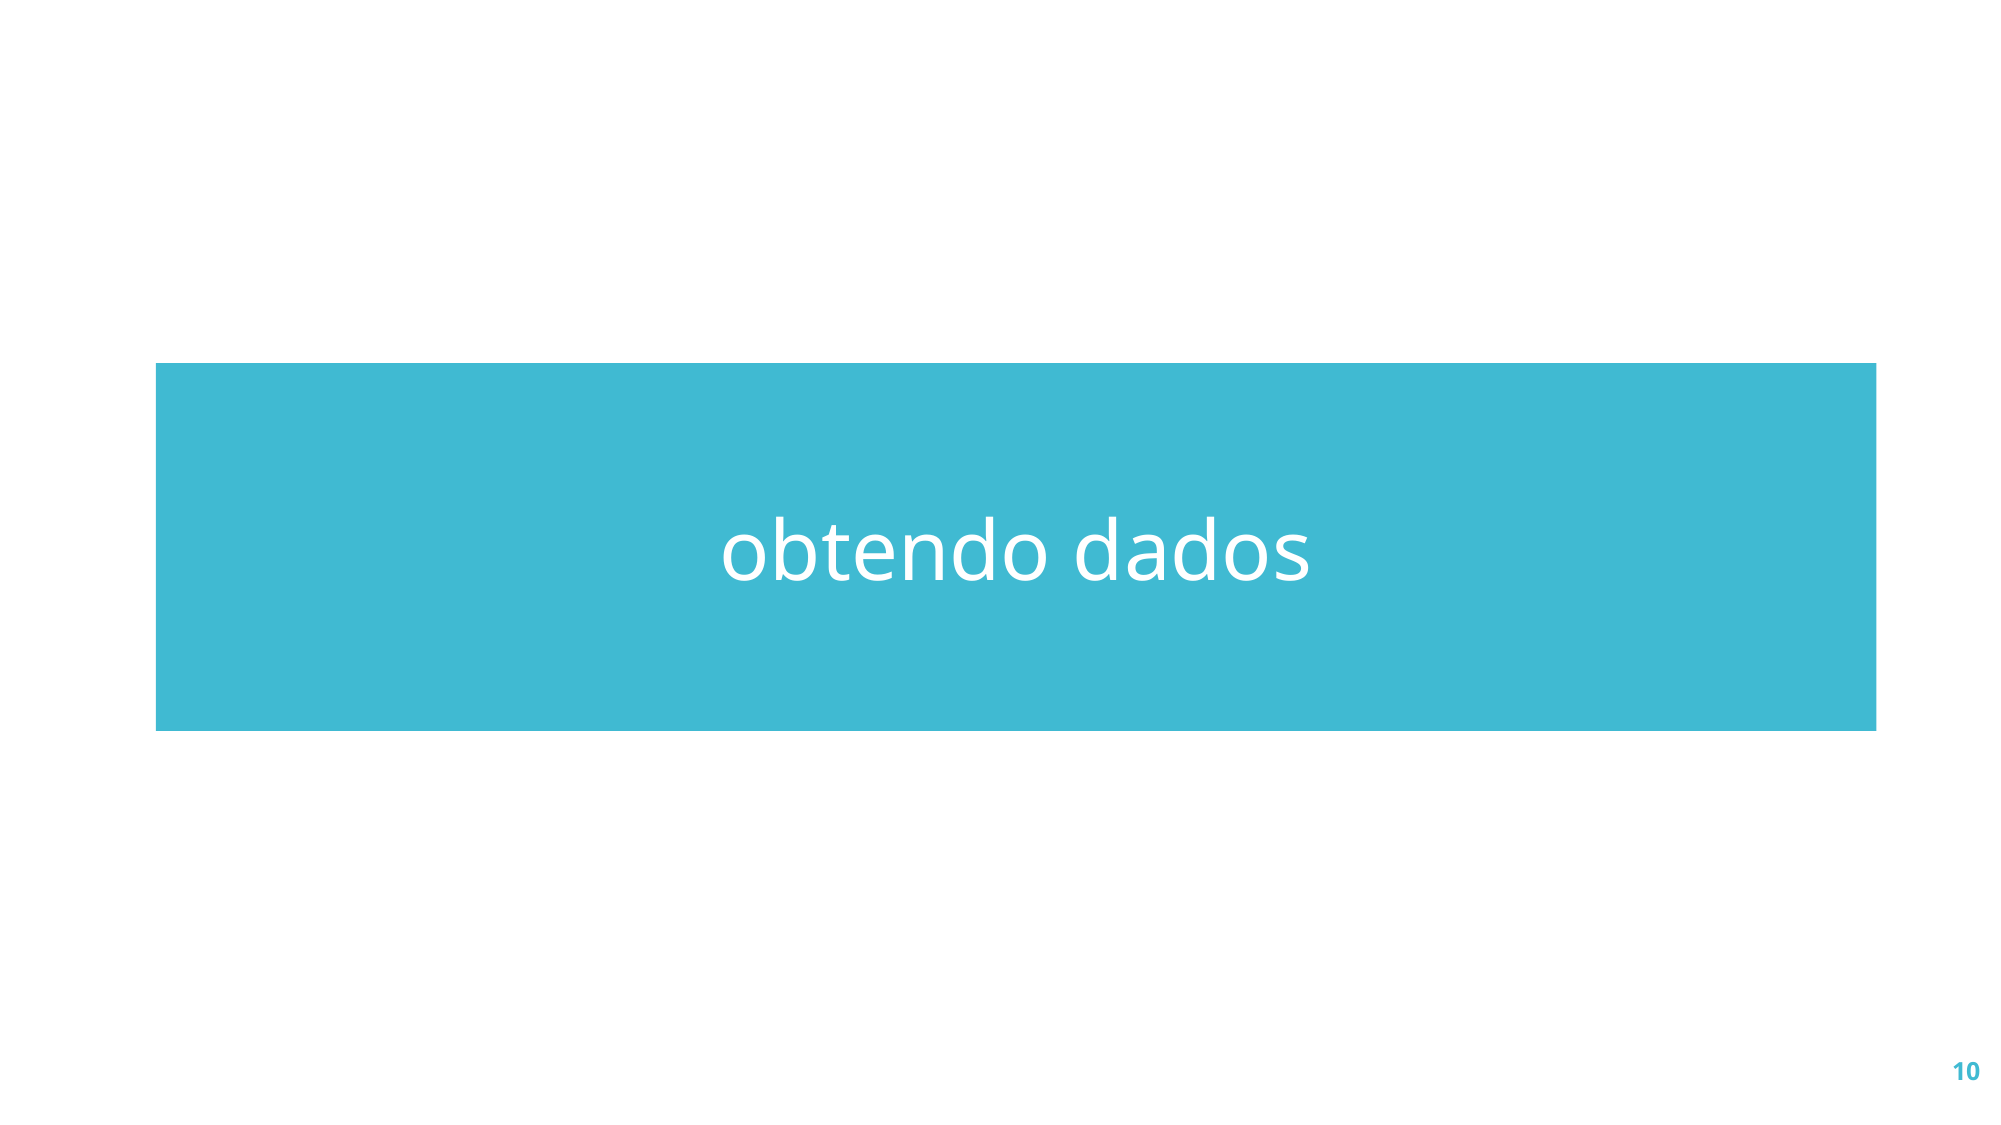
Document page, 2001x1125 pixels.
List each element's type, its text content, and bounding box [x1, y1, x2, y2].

text_box obtendo dados [155, 362, 1877, 732]
slide_number 10 [1744, 1042, 1996, 1103]
